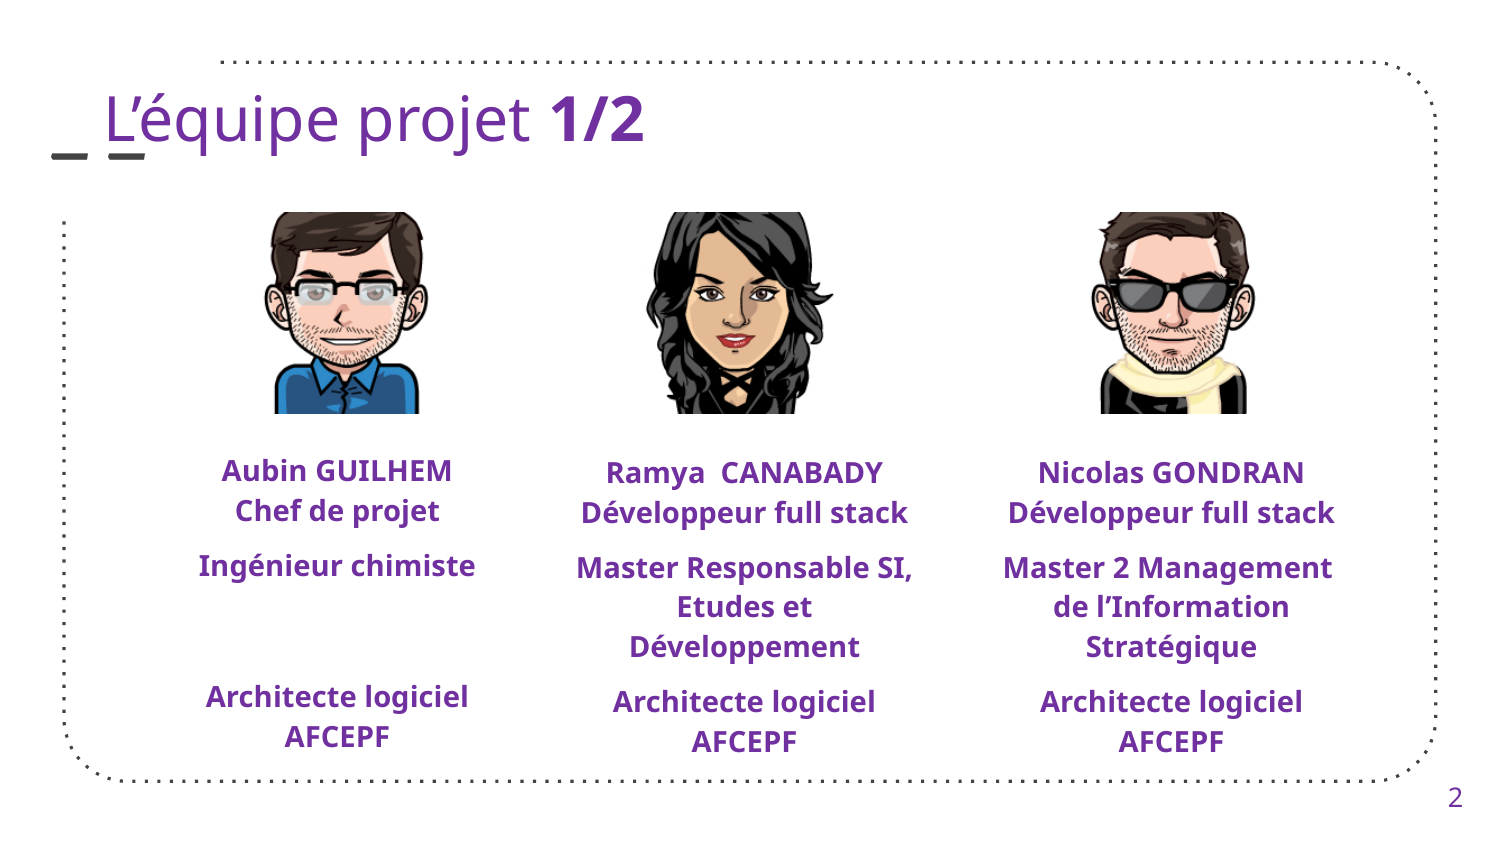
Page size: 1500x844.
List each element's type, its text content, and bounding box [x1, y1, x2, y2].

picture [637, 212, 839, 414]
table_cell Architecte logiciel AFCEPF [984, 674, 1359, 768]
table_cell Master 2 Management de l’Information Stratégique [984, 539, 1359, 674]
table_header Aubin GUILHEM Chef de projet [150, 443, 525, 538]
picture [247, 212, 450, 414]
table_cell Ingénieur chimiste [150, 538, 525, 669]
table_cell Architecte logiciel AFCEPF [150, 669, 525, 763]
table_cell Master Responsable SI, Etudes et Développement [557, 539, 932, 674]
table_header Ramya CANABADY Développeur full stack [557, 445, 932, 539]
picture [1074, 212, 1276, 414]
table_header Nicolas GONDRAN Développeur full stack [984, 445, 1359, 539]
text_box L’équipe projet 1/2 [29, 78, 719, 154]
table_cell Architecte logiciel AFCEPF [557, 674, 932, 768]
text_box 1 [1411, 752, 1500, 844]
